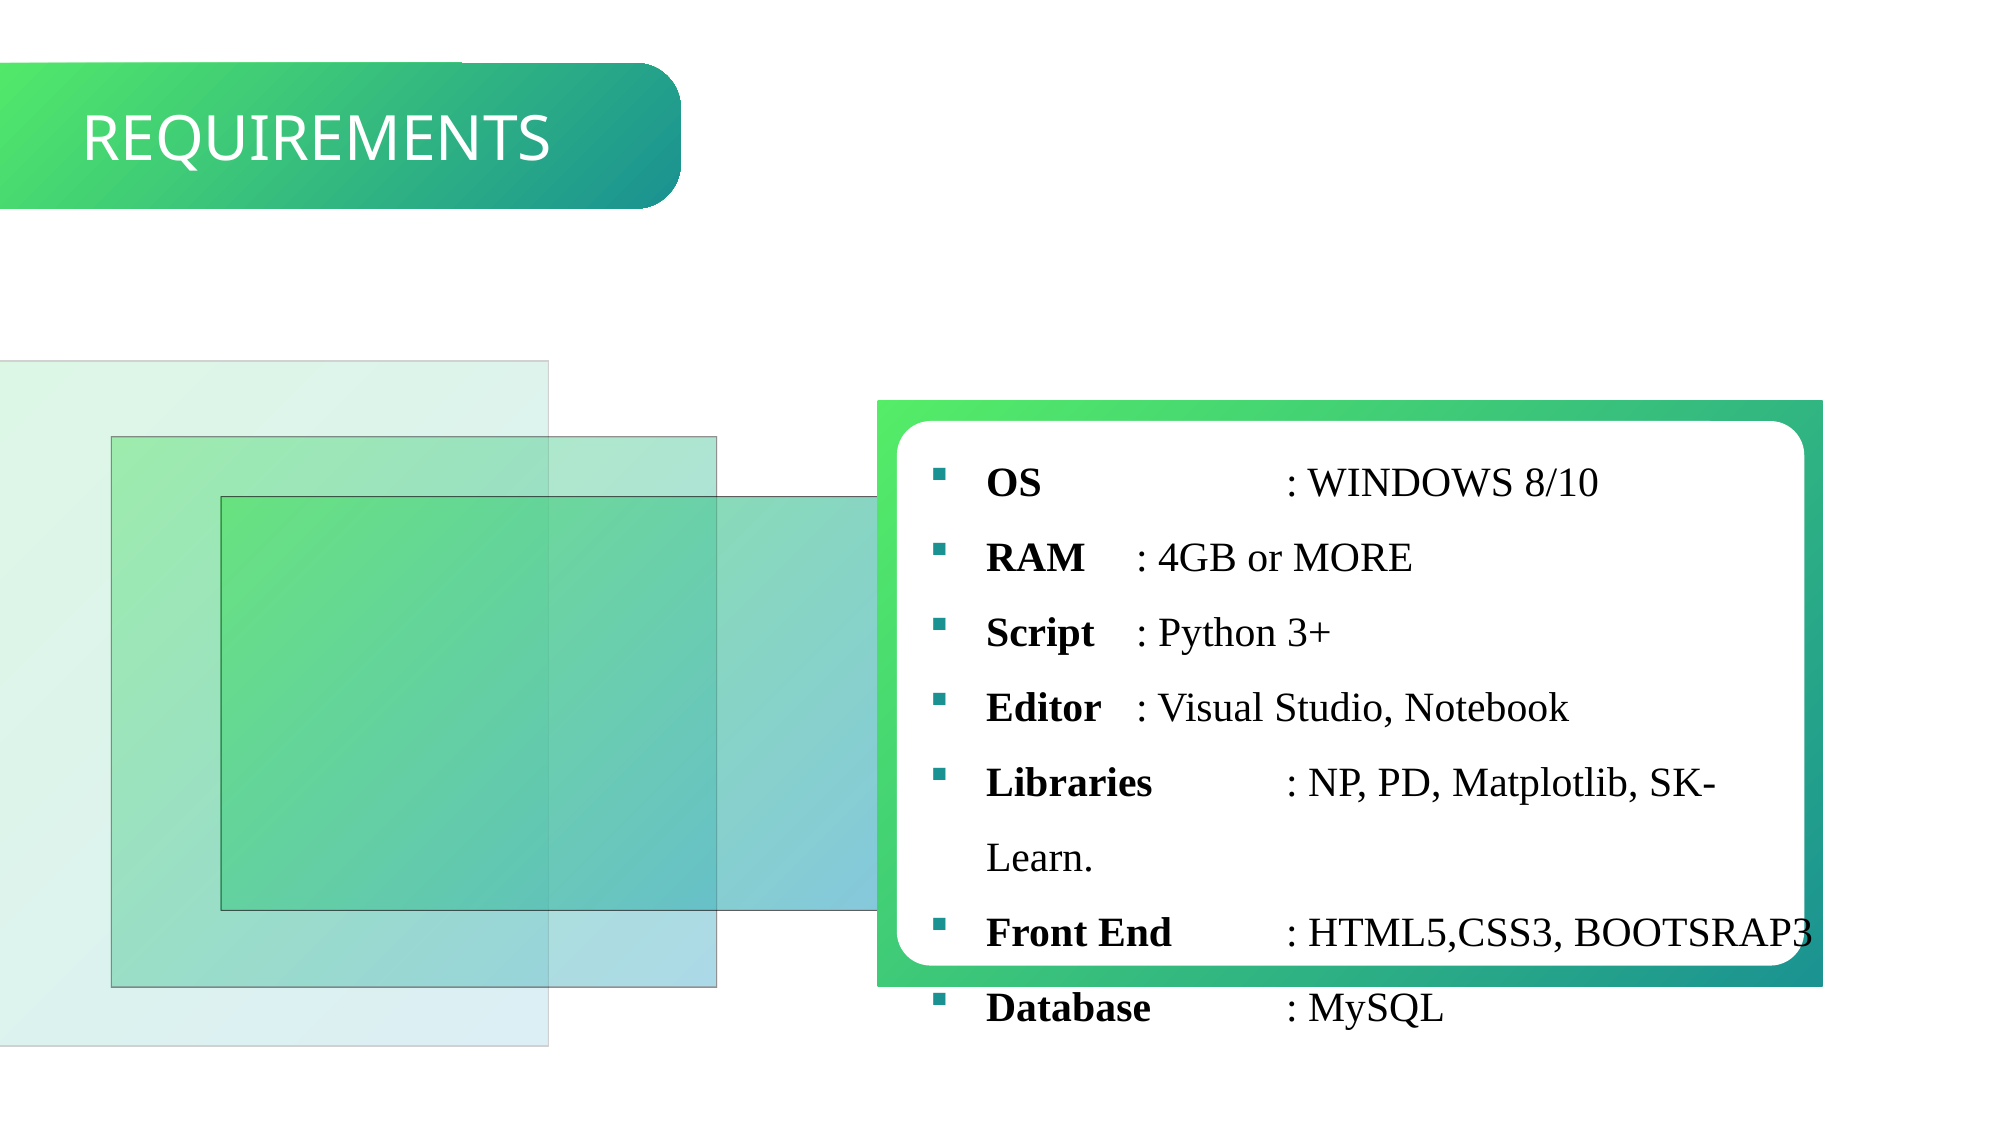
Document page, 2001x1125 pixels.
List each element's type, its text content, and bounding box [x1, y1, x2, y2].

text_box [876, 399, 1824, 988]
text_box OS : WINDOWS 8/10 RAM : 4GB or MORE Script : Python 3+ Editor : Visual Studio, Notebook Libraries : NP, PD, Matplotlib, SK-Learn. Front End : HTML5,CSS3, BOOTSRAP3 Database : MySQL [914, 422, 1840, 1038]
text_box [110, 436, 718, 988]
text_box REQUIREMENTS [0, 61, 682, 210]
text_box [0, 360, 549, 1047]
text_box [895, 424, 914, 963]
text_box [220, 496, 876, 911]
